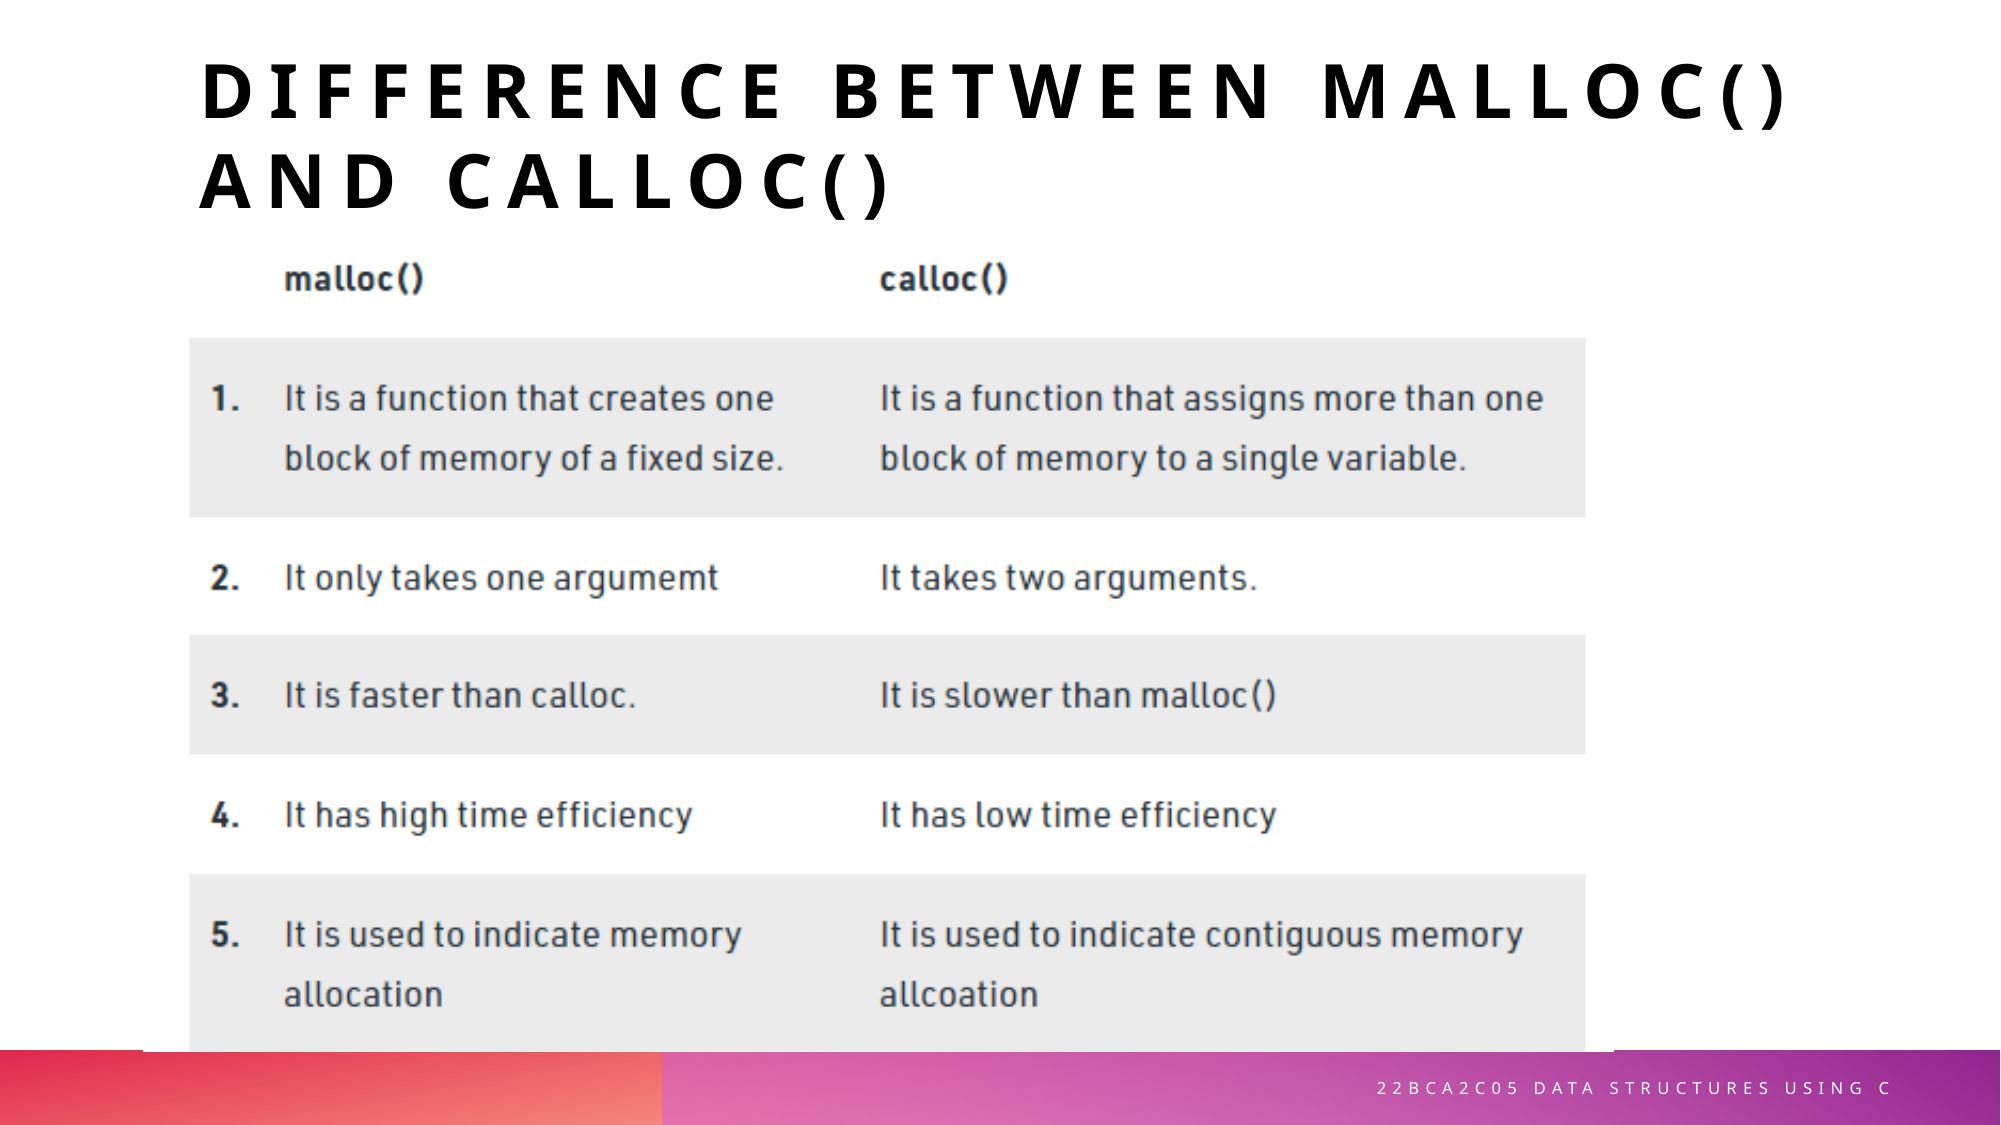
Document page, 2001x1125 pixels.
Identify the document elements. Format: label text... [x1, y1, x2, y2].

title Difference between malloc() and CALLOC() [199, 21, 1880, 224]
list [143, 223, 1614, 1052]
slide_number 22BCA2C05 Data Structures using C [1297, 1051, 1905, 1125]
